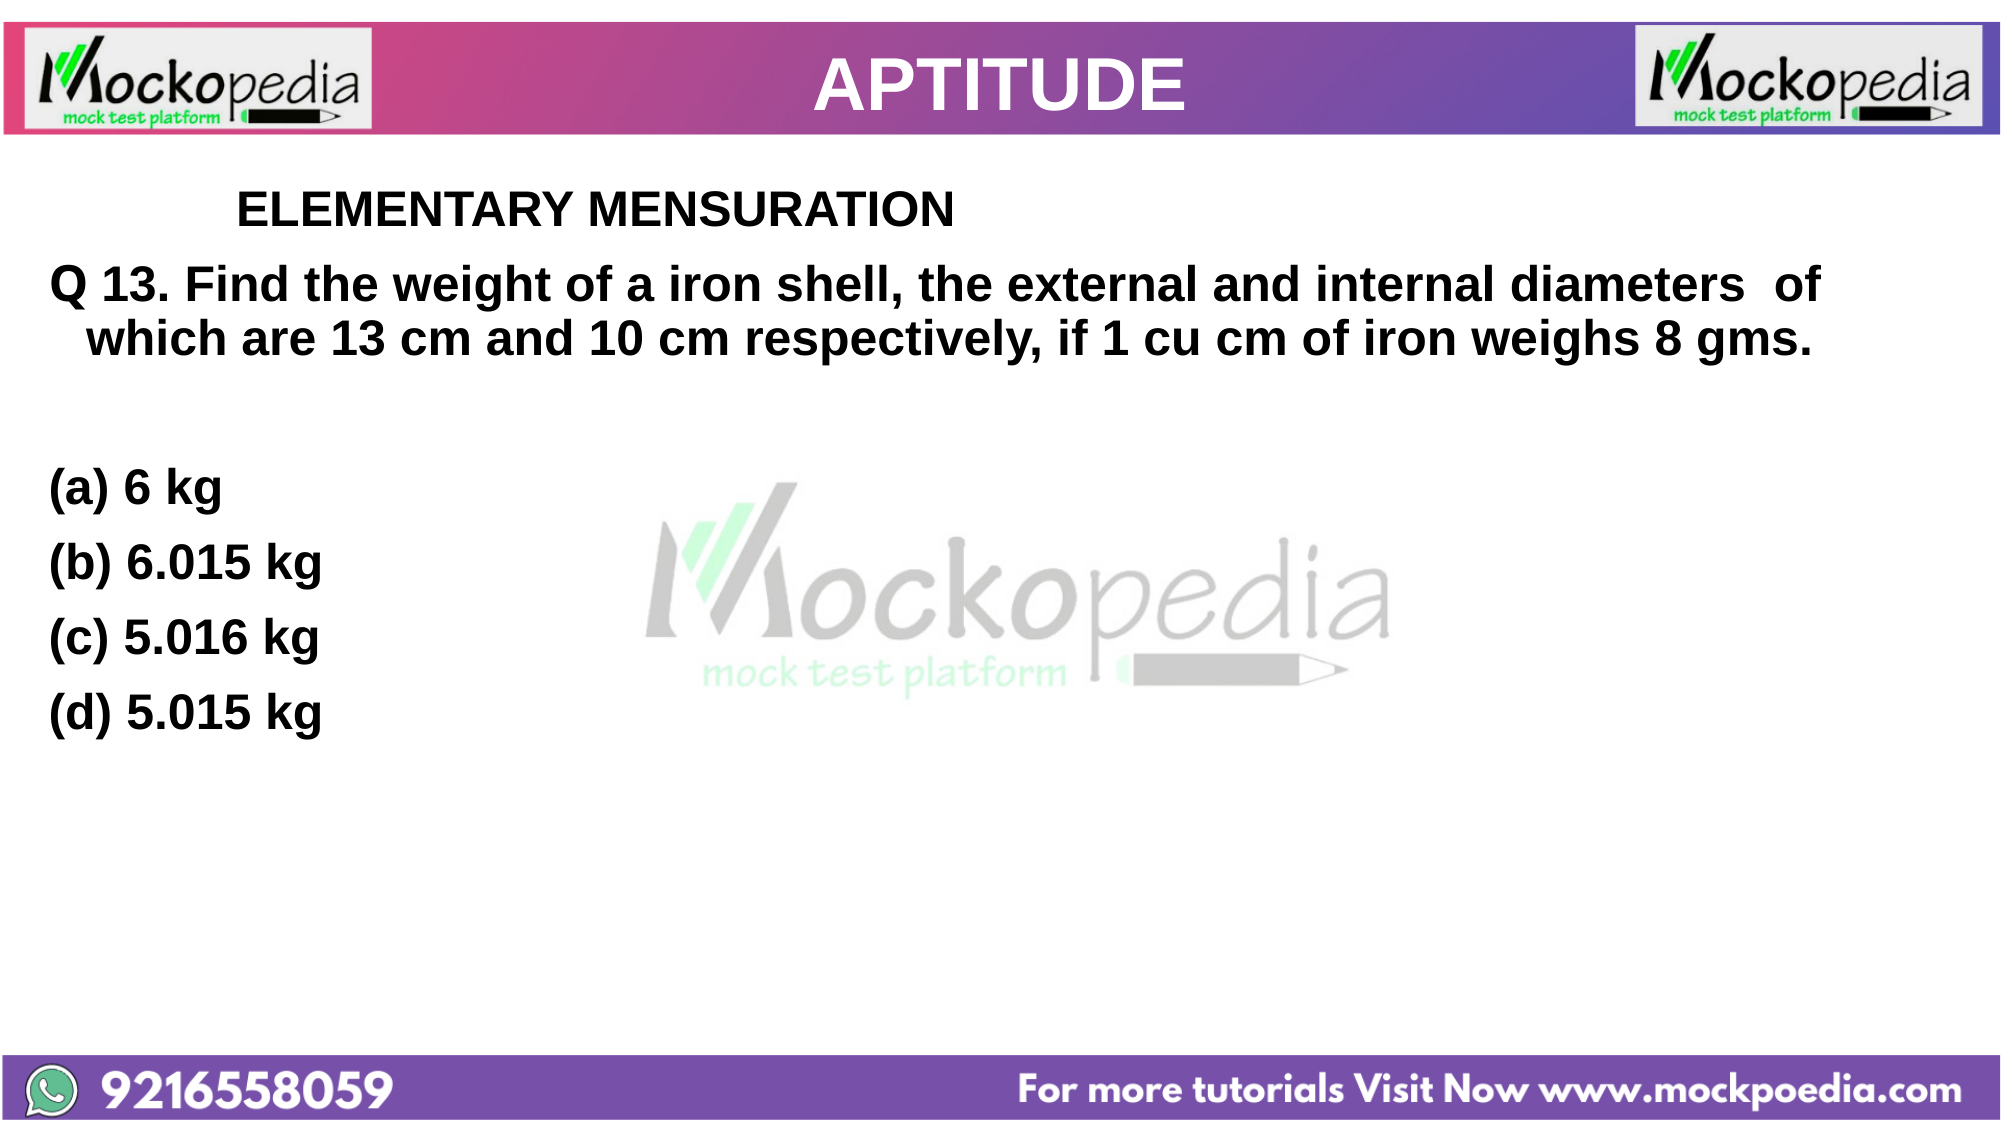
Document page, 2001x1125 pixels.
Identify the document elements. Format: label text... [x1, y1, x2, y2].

title APTITUDE [41, 31, 1959, 142]
picture [0, 0, 2001, 1125]
list ELEMENTARY MENSURATION Q 13. Find the weight of a iron shell, the external and internal diameters of which are 13 cm and 10 cm respectively, if 1 cu cm of iron weighs 8 gms. 6 kg (b) 6.015 kg (c) 5.016 kg (d) 5.015 kg [33, 175, 1959, 1053]
